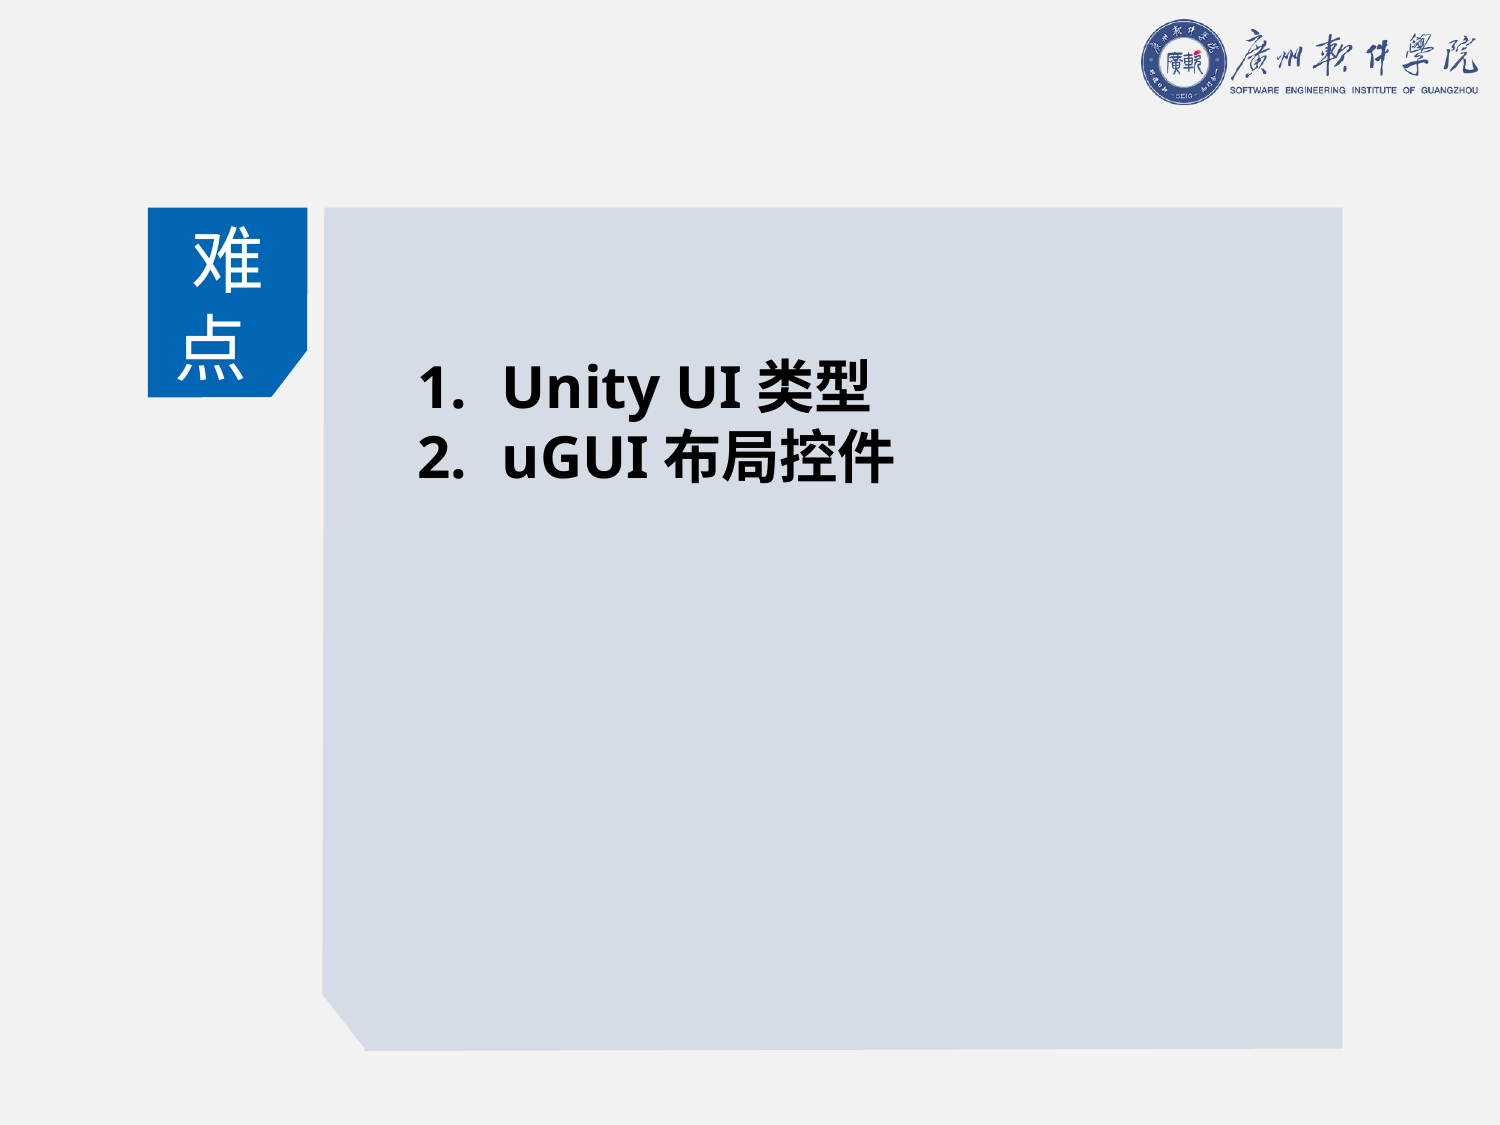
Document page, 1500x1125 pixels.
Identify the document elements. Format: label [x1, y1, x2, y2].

picture [1141, 19, 1478, 105]
text_box [148, 207, 1343, 1051]
